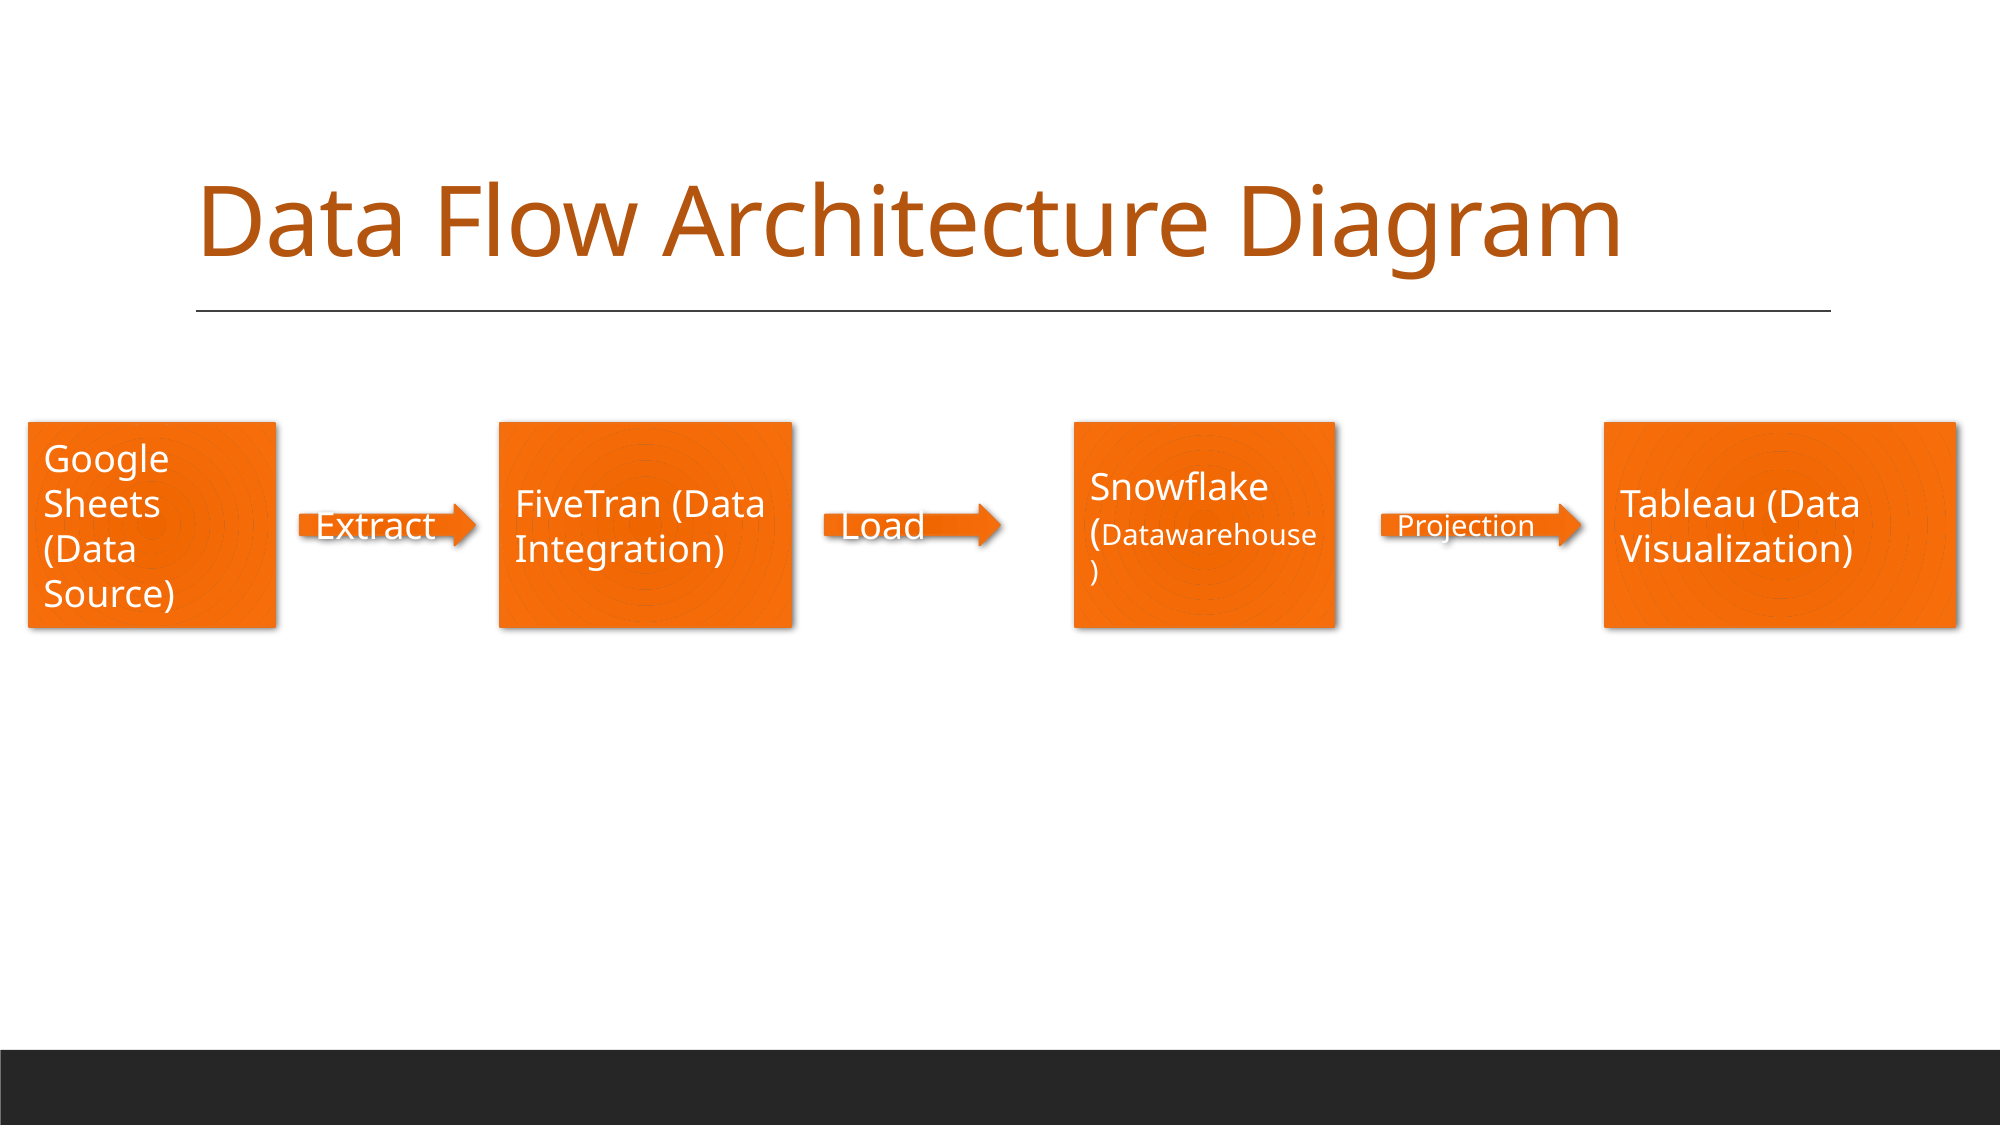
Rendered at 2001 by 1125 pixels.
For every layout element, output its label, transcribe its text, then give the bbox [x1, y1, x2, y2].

text_box Extract [298, 503, 476, 547]
text_box Google Sheets (Data Source) [28, 422, 276, 628]
text_box Projection [1381, 503, 1581, 547]
text_box FiveTran (Data Integration) [499, 422, 792, 628]
title Data Flow Architecture Diagram​ [180, 47, 1830, 285]
text_box Tableau (Data Visualization) [1604, 422, 1956, 628]
text_box Load [823, 503, 1001, 547]
text_box Snowflake (Datawarehouse) [1074, 422, 1335, 628]
